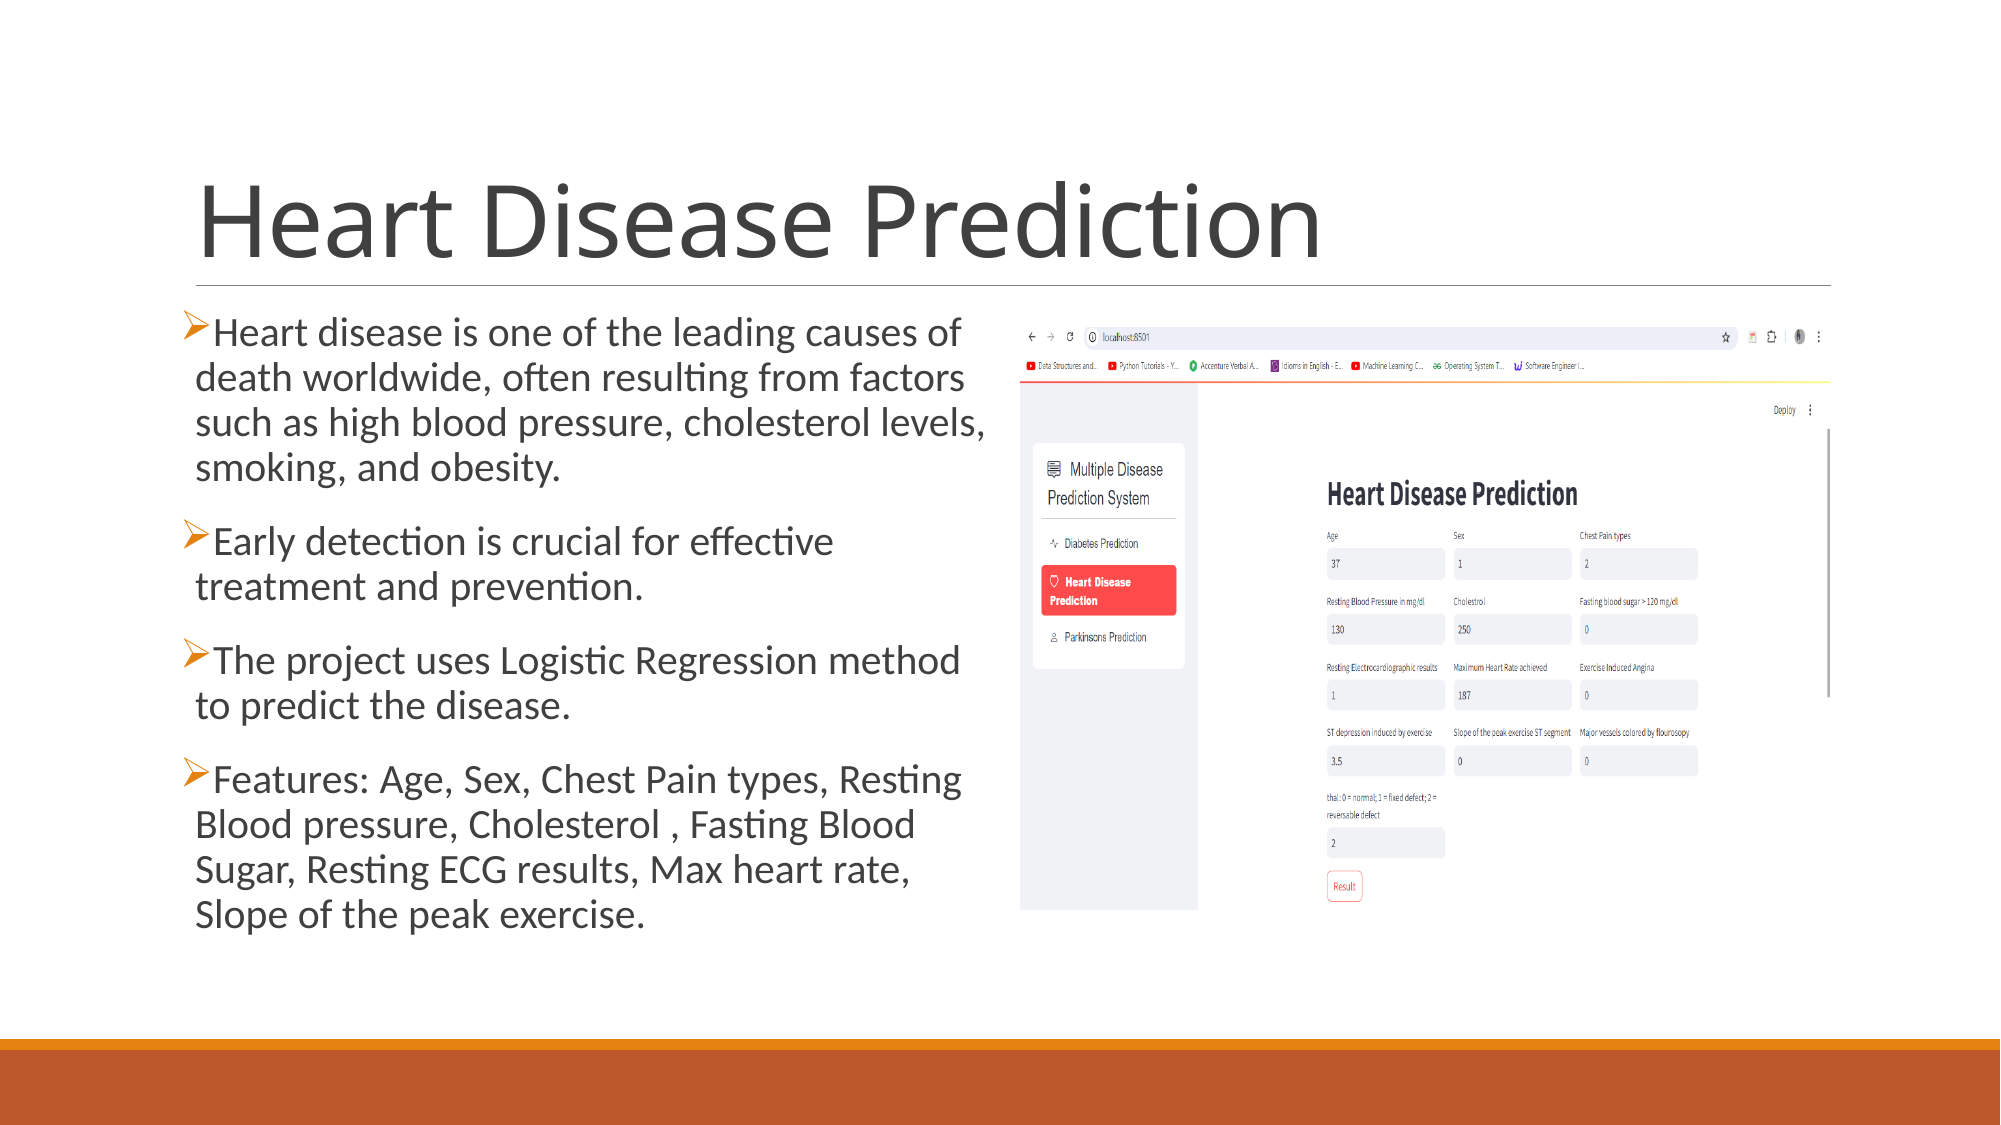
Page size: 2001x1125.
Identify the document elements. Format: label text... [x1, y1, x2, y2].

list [1019, 326, 1831, 911]
title Heart Disease Prediction [180, 47, 1830, 285]
list Heart disease is one of the leading causes of death worldwide, often resulting from factors such as high blood pressure, cholesterol levels, smoking, and obesity. Early detection is crucial for effective treatment and prevention. The project uses Logistic Regression method to predict the disease. Features: Age, Sex, Chest Pain types, Resting Blood pressure, Cholesterol , Fasting Blood Sugar, Resting ECG results, Max heart rate, Slope of the peak exercise. [180, 302, 990, 963]
